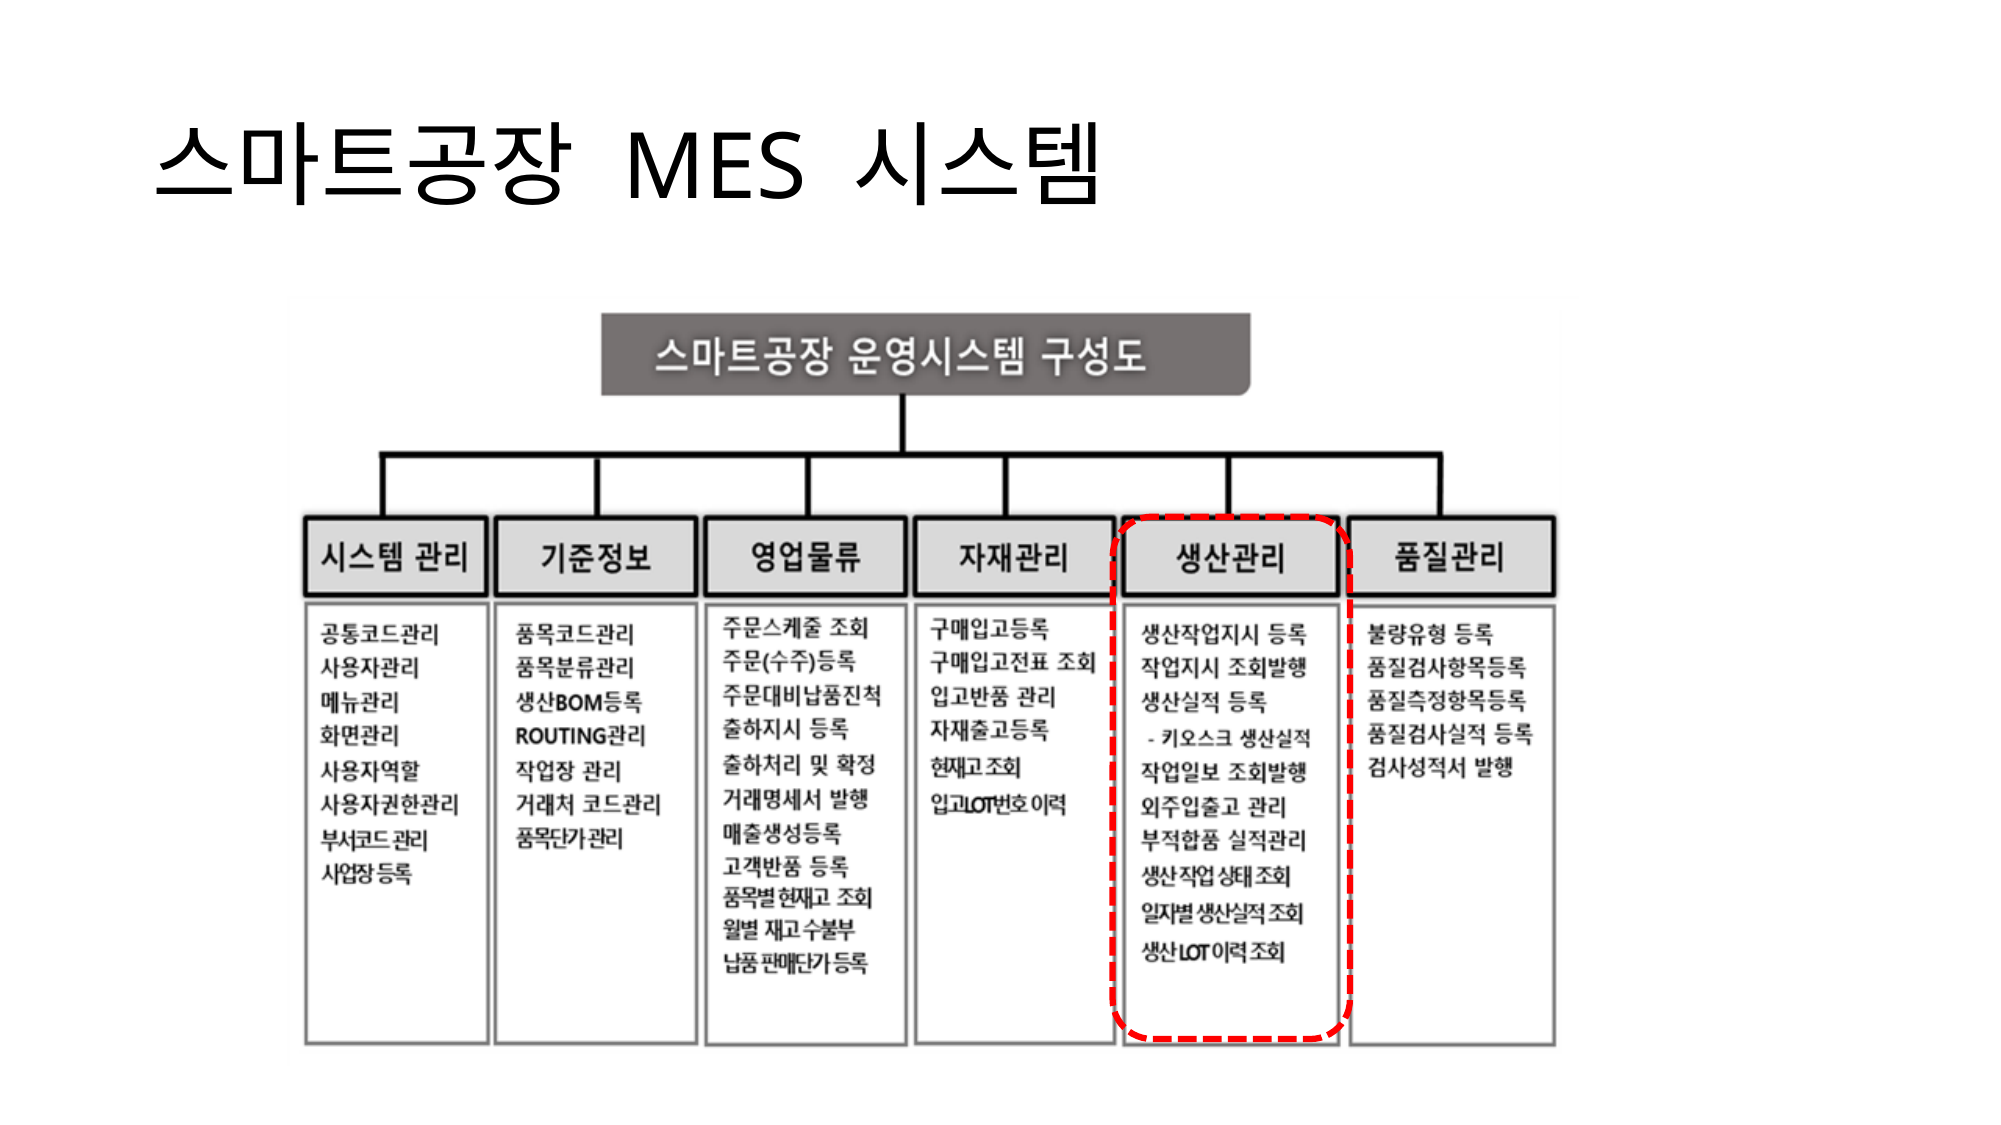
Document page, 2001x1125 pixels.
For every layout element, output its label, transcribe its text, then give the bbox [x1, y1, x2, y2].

title 스마트공장 MES 시스템 [137, 59, 1863, 278]
picture [286, 277, 1591, 1075]
